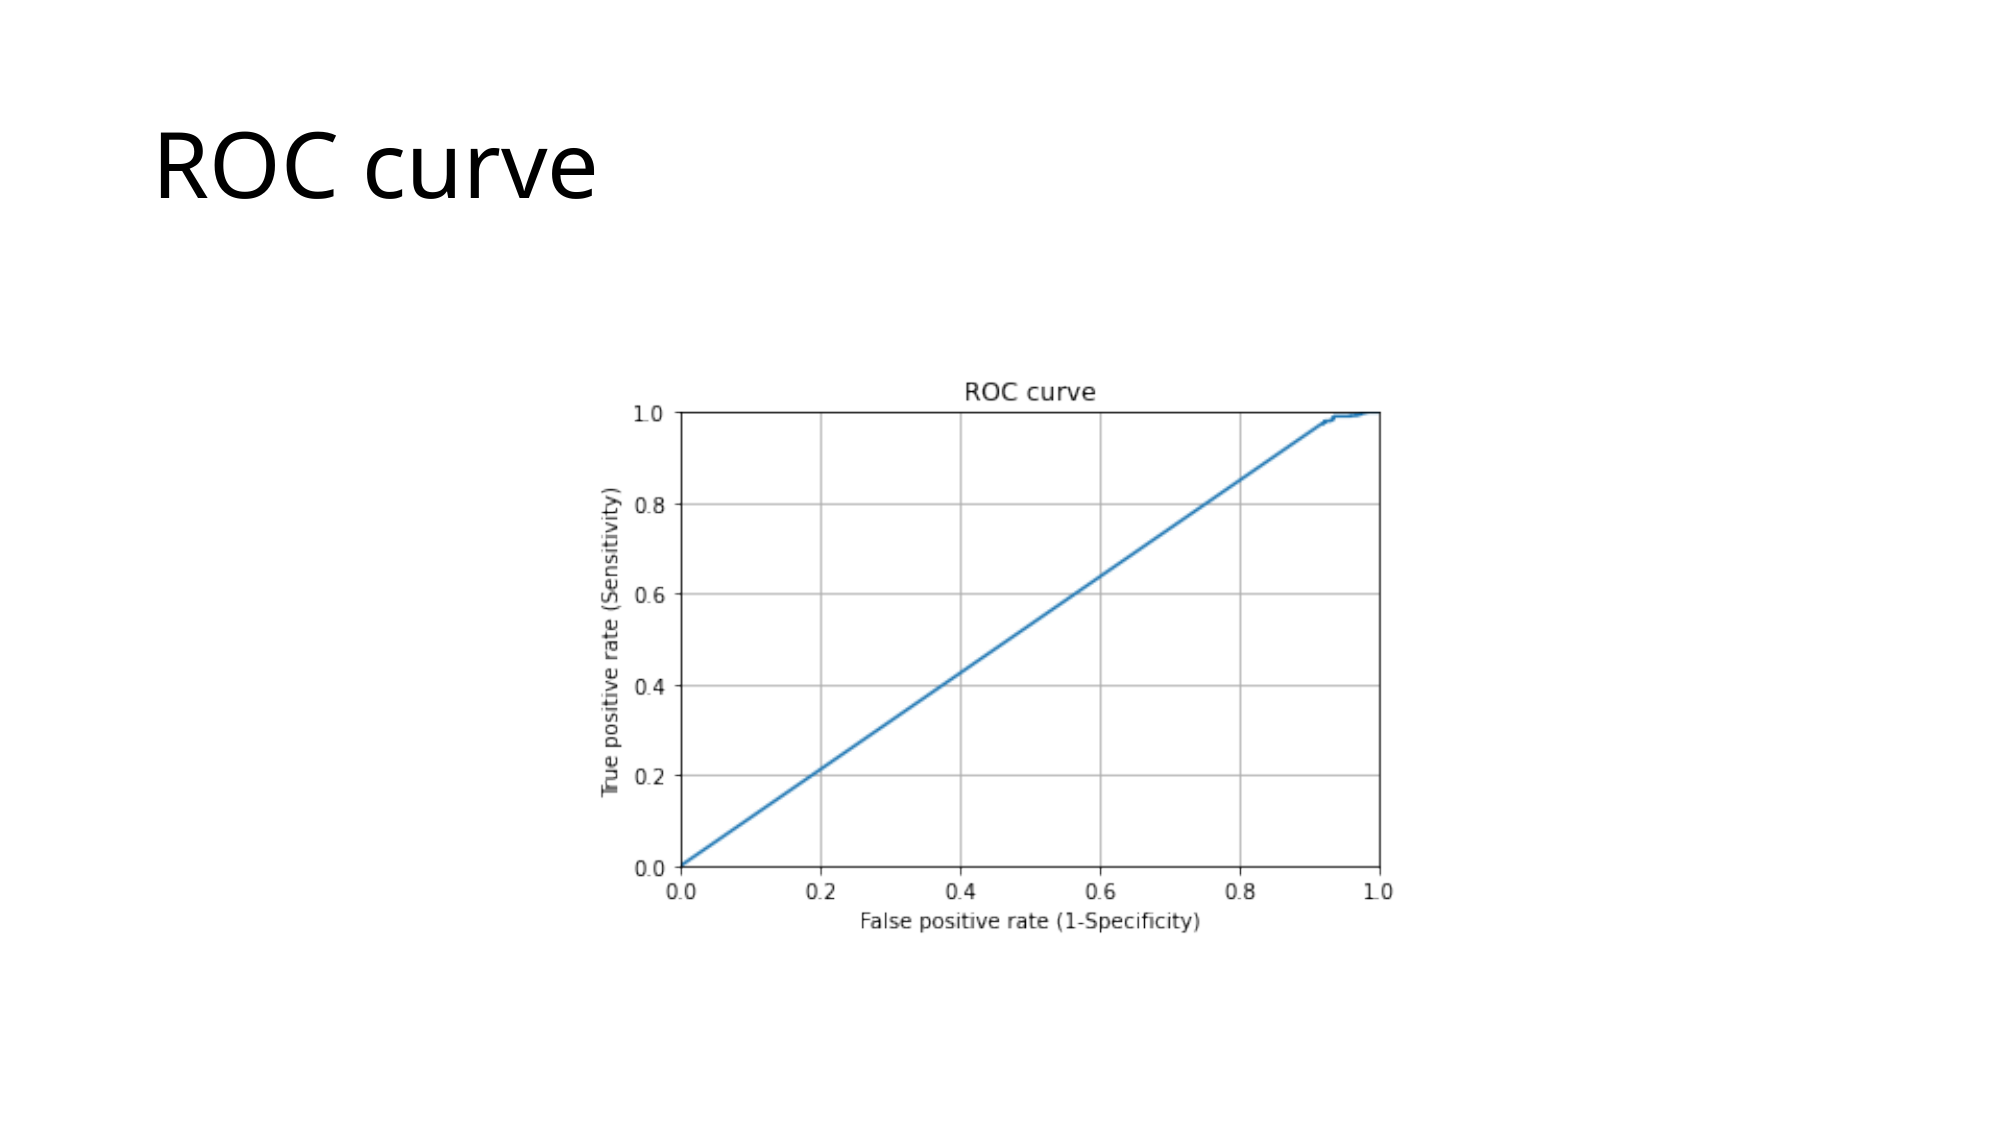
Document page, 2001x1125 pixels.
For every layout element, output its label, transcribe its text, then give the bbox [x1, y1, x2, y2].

title ROC curve [137, 59, 1863, 278]
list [589, 366, 1411, 946]
